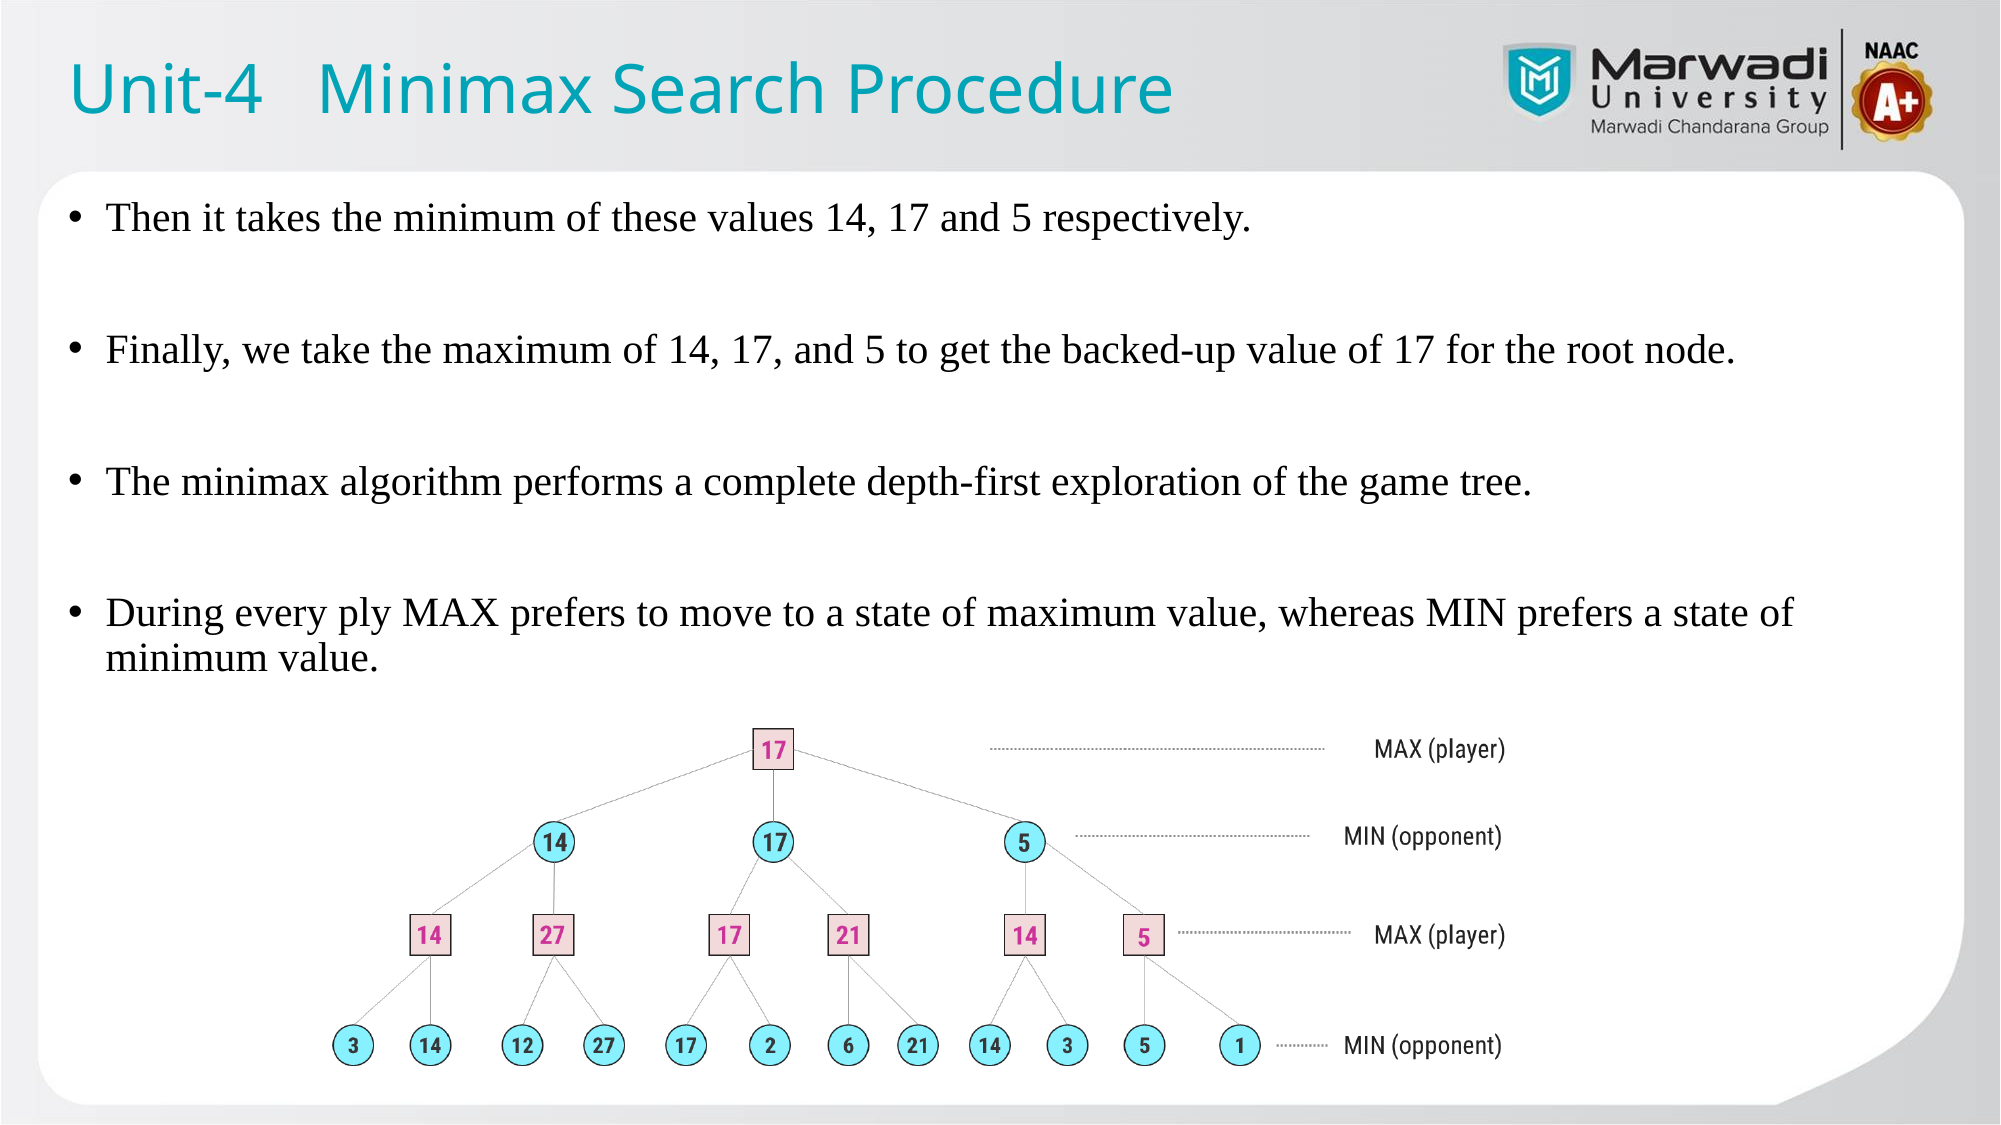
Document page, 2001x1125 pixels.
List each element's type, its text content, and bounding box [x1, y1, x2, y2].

picture [0, 0, 2001, 1125]
text_box Unit-4 Minimax Search Procedure [53, 30, 1452, 143]
text_box Then it takes the minimum of these values 14, 17 and 5 respectively. Finally, we take the maximum of 14, 17, and 5 to get the backed-up value of 17 for the root node. The minimax algorithm performs a complete depth-first exploration of the game tree. During every ply MAX prefers to move to a state of maximum value, whereas MIN prefers a state of minimum value. [53, 180, 1886, 1074]
